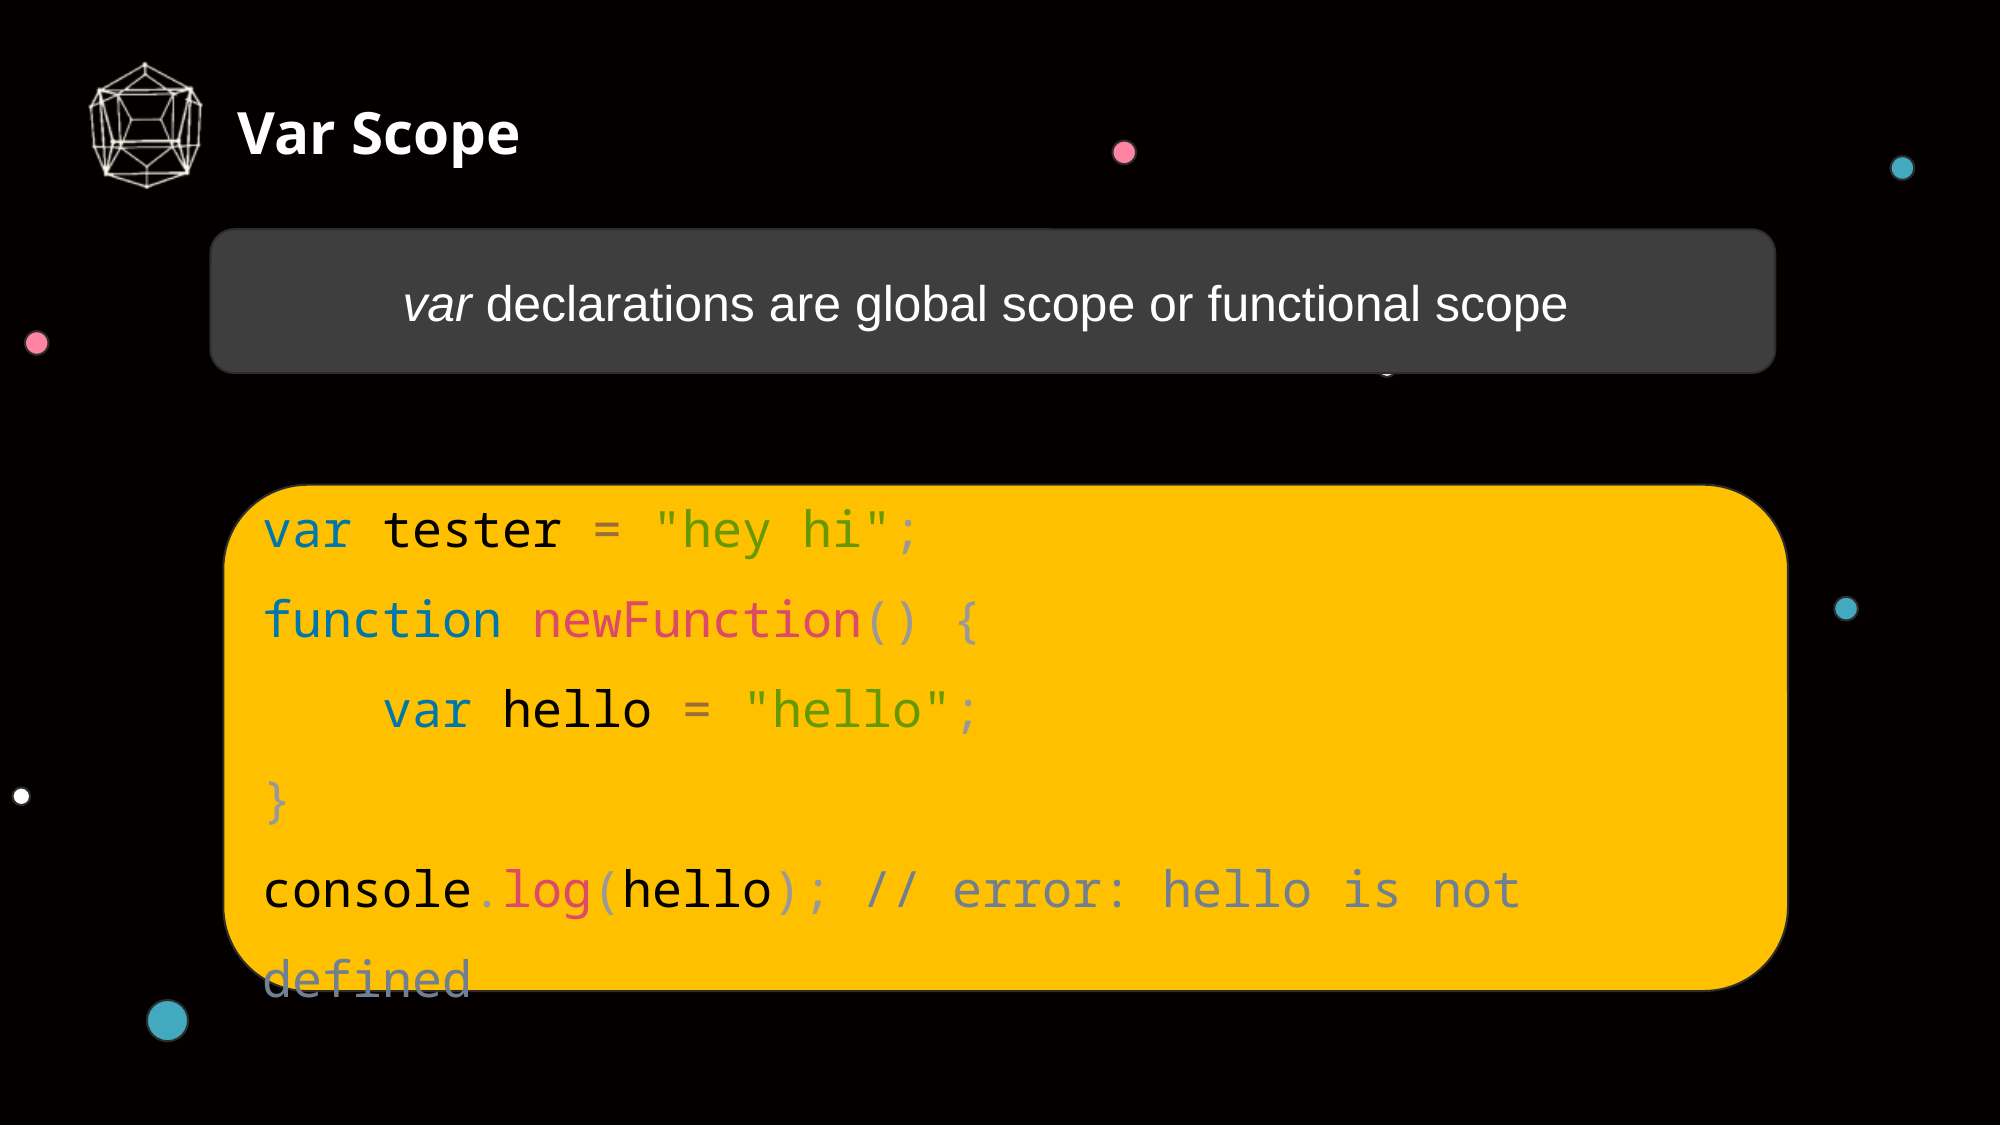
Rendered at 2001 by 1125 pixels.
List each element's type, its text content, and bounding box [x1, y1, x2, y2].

text_box [23, 330, 50, 356]
text_box [1833, 595, 1859, 622]
text_box [145, 998, 190, 1043]
picture [71, 53, 211, 197]
text_box var tester = "hey hi"; function newFunction() { var hello = "hello"; } console.log(hello); // error: hello is not defined [222, 483, 1790, 993]
text_box [1111, 139, 1138, 166]
text_box [1380, 375, 1394, 379]
text_box var declarations are global scope or functional scope [209, 228, 1777, 375]
text_box [11, 786, 32, 807]
text_box [1889, 155, 1916, 181]
text_box Var Scope [223, 88, 762, 174]
